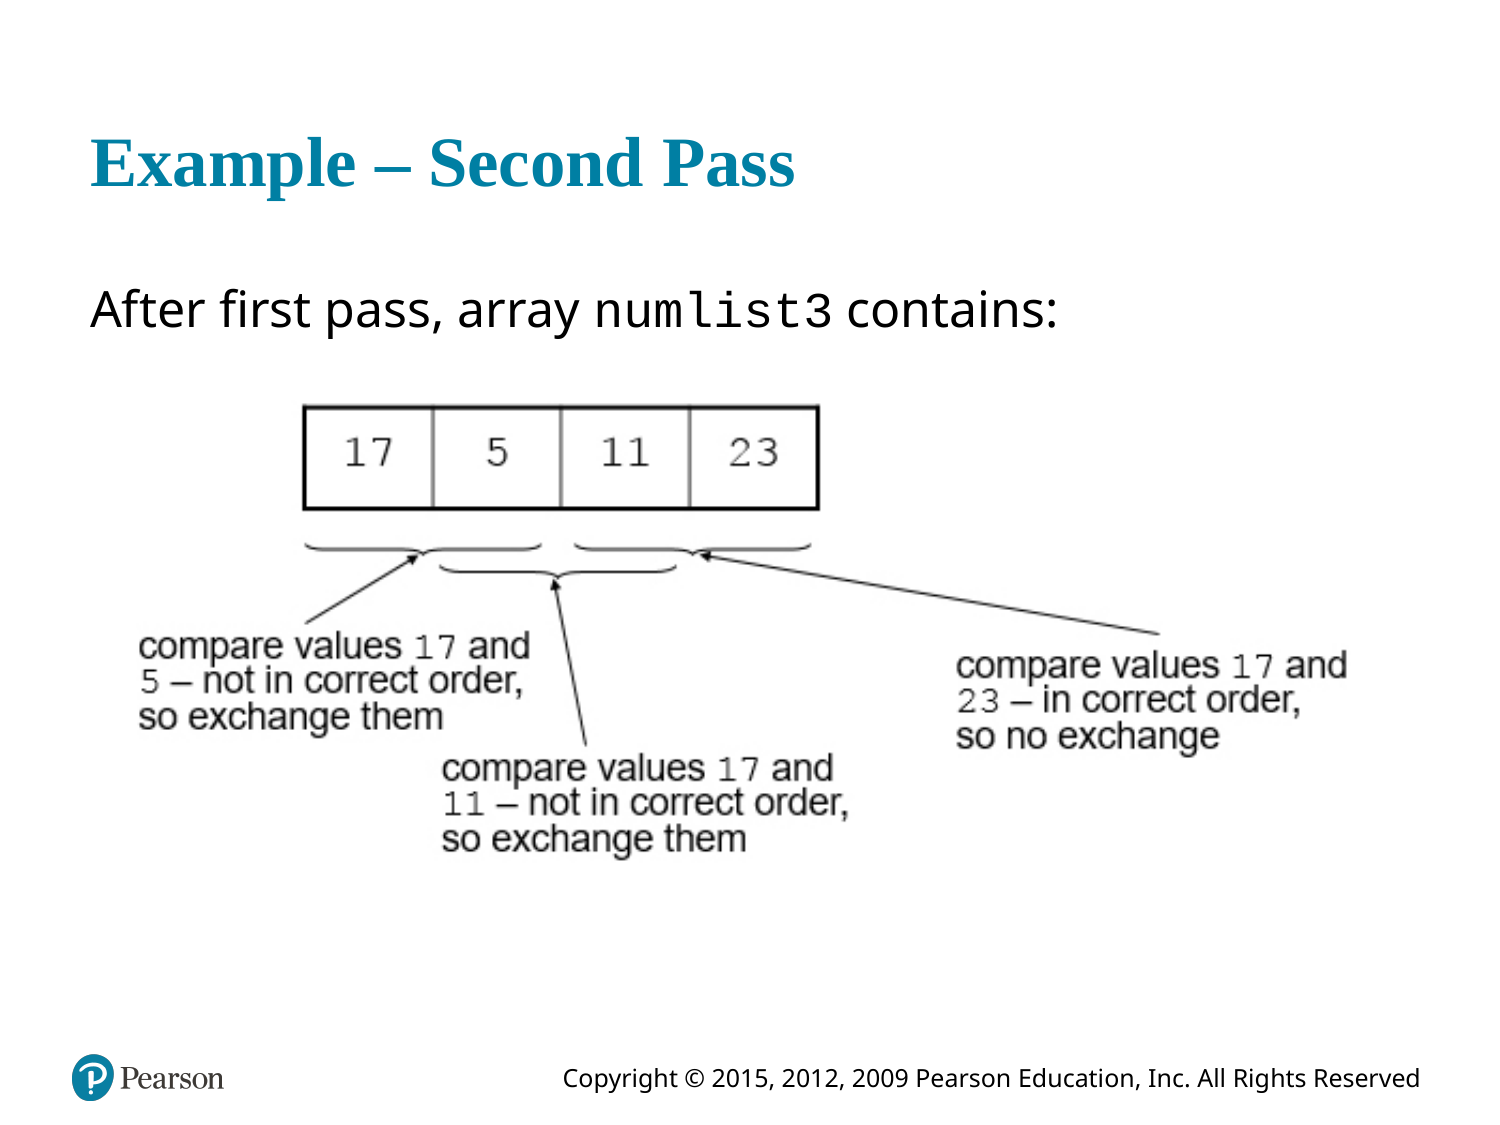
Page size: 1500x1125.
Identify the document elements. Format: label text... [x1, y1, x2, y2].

picture [80, 1063, 106, 1088]
picture [135, 400, 1351, 865]
picture [72, 1054, 88, 1070]
title Example – Second Pass [75, 0, 1425, 216]
picture [72, 1087, 83, 1101]
list After first pass, array numlist3 contains: [75, 262, 1425, 931]
picture [98, 1054, 224, 1101]
